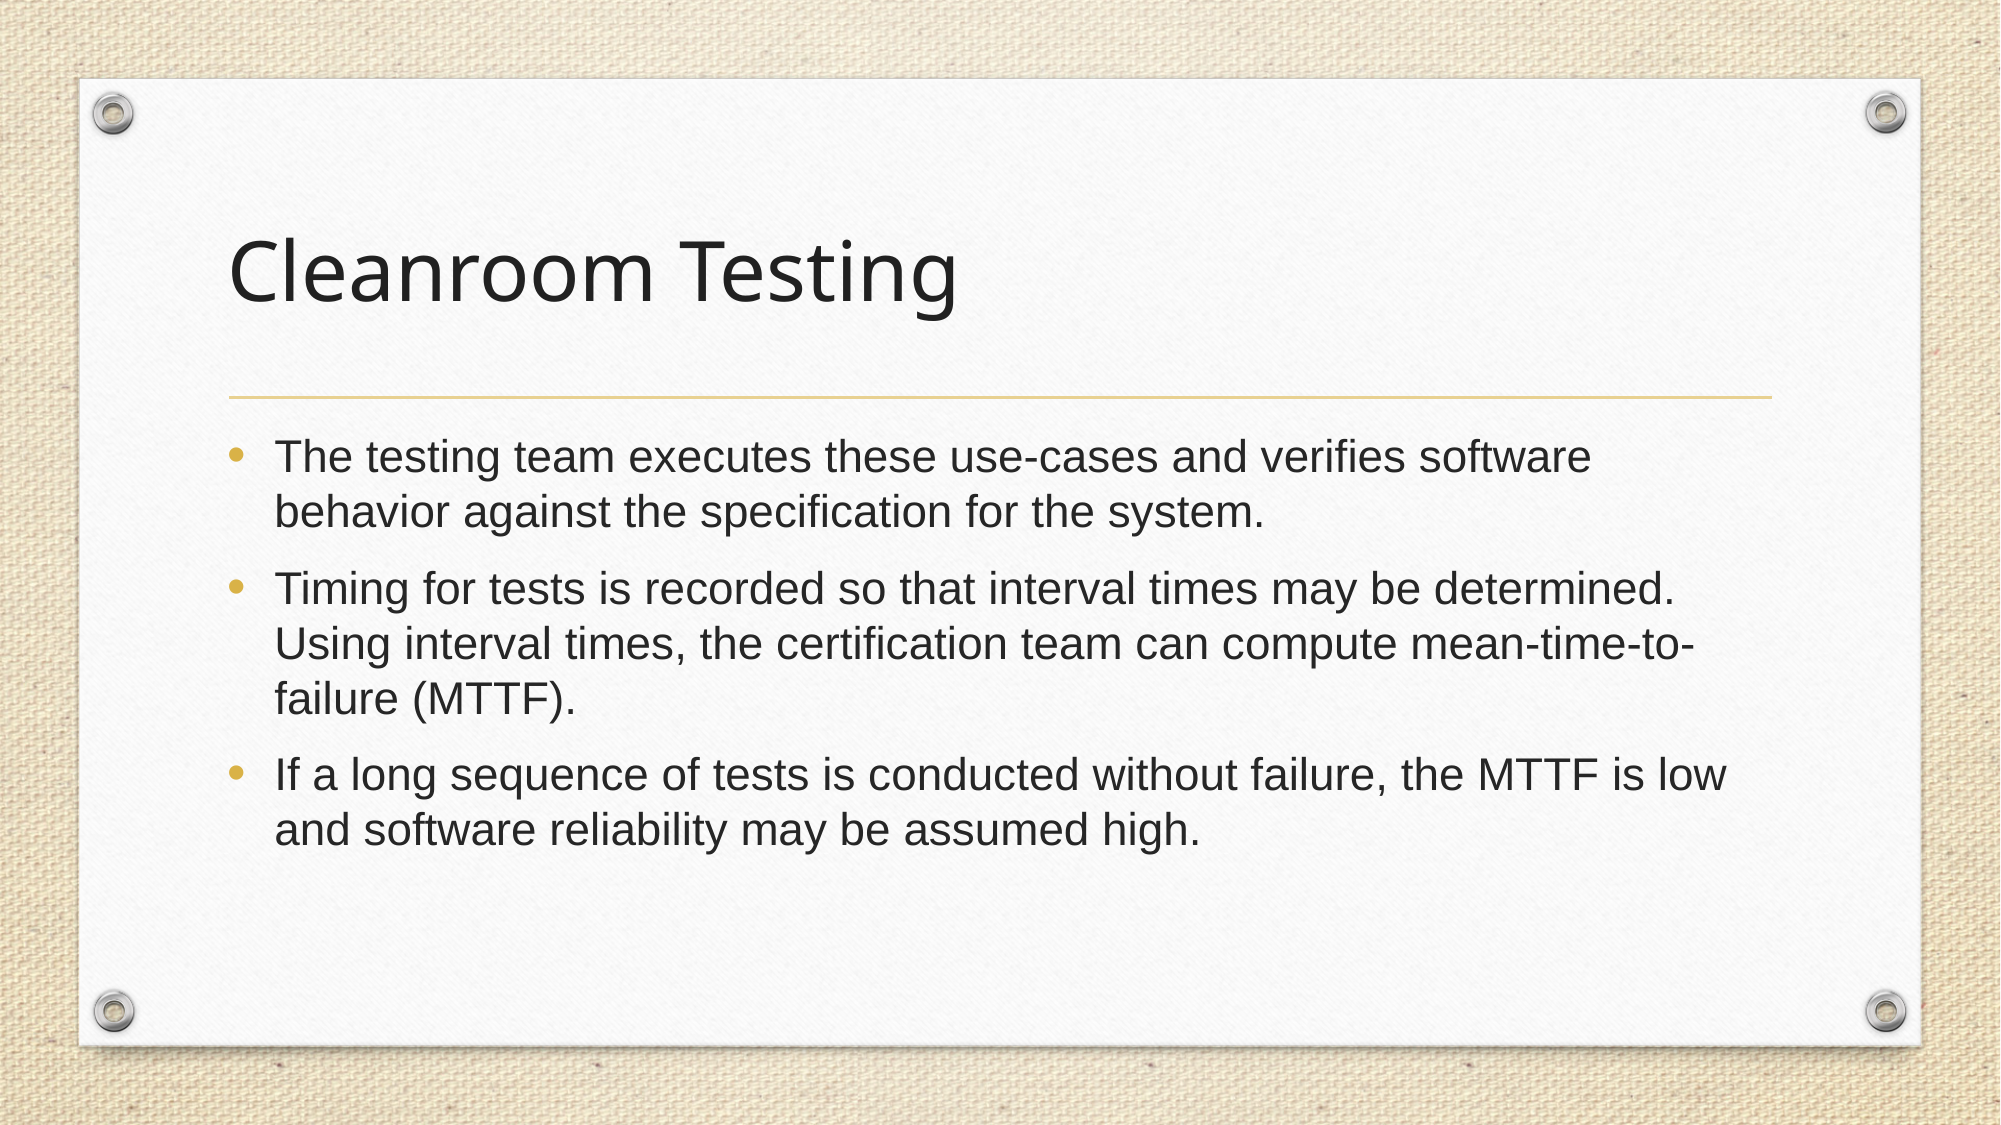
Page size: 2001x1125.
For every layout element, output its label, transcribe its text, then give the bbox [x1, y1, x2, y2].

list The testing team executes these use-cases and verifies software behavior against the specification for the system. Timing for tests is recorded so that interval times may be determined. Using interval times, the certification team can compute mean-time-to-failure (MTTF). If a long sequence of tests is conducted without failure, the MTTF is low and software reliability may be assumed high. [212, 419, 1788, 993]
picture [0, 0, 2001, 1125]
title Cleanroom Testing [212, 161, 1788, 375]
